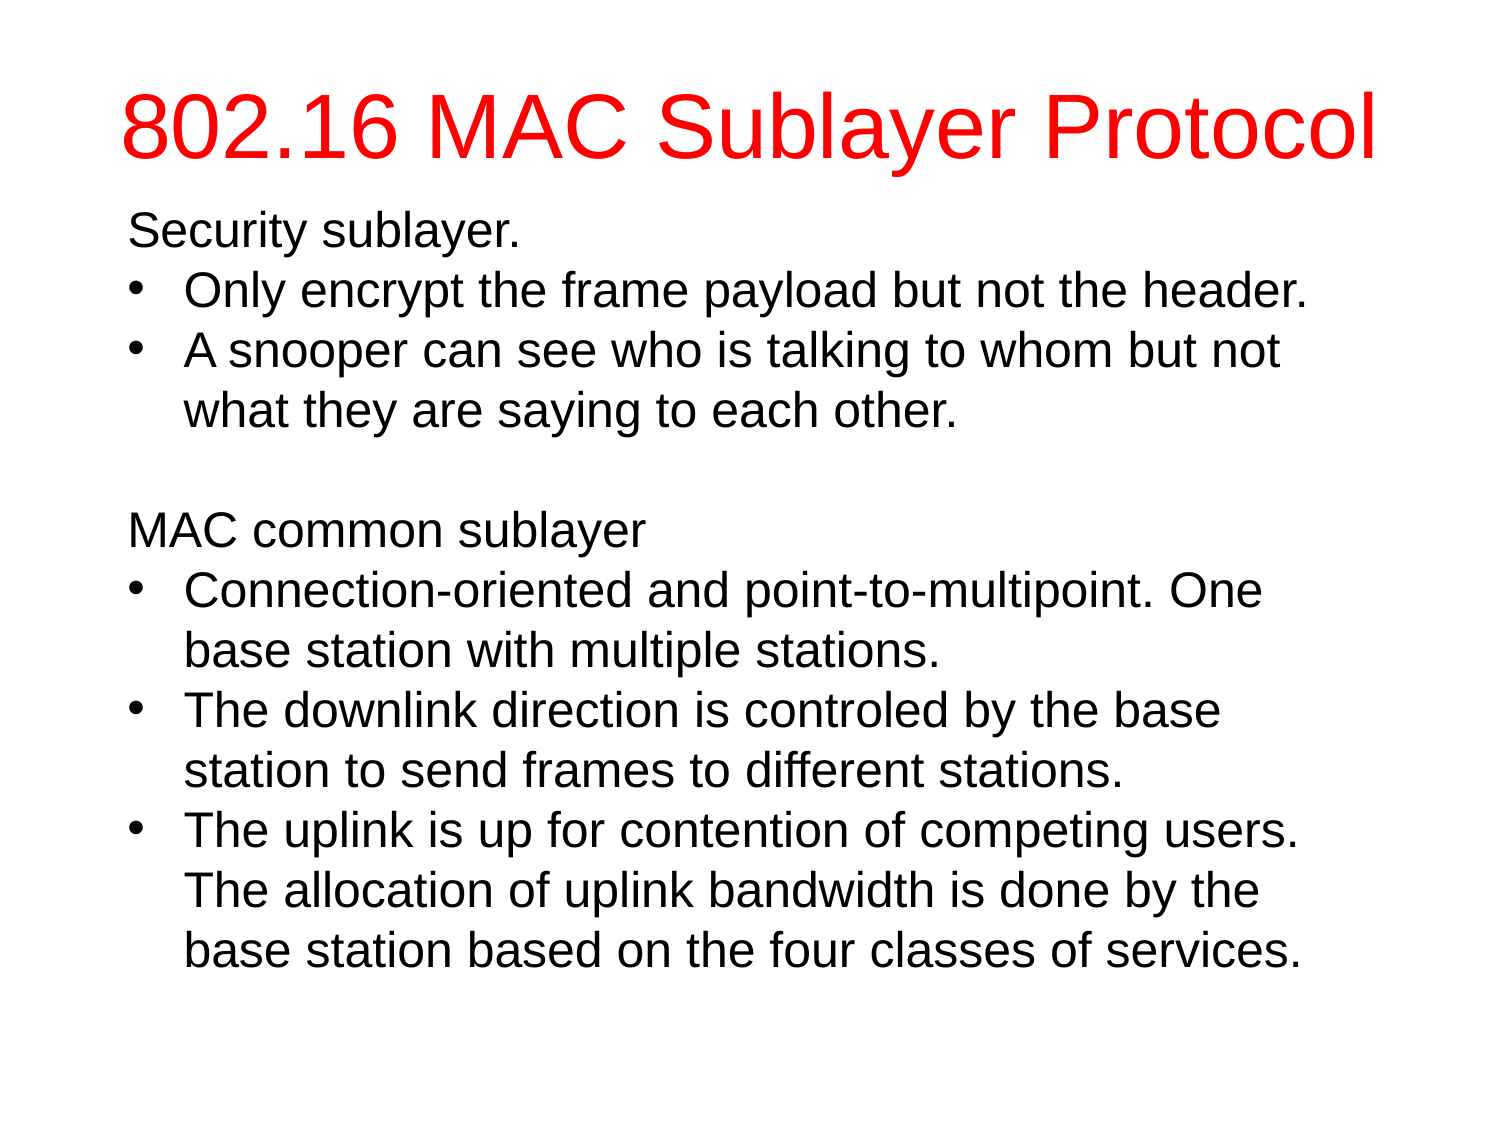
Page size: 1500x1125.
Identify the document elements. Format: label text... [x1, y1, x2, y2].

text_box Security sublayer. Only encrypt the frame payload but not the header. A snooper can see who is talking to whom but not what they are saying to each other. MAC common sublayer Connection-oriented and point-to-multipoint. One base station with multiple stations. The downlink direction is controled by the base station to send frames to different stations. The uplink is up for contention of competing users. The allocation of uplink bandwidth is done by the base station based on the four classes of services. [112, 190, 1388, 985]
title 802.16 MAC Sublayer Protocol [0, 0, 1500, 245]
